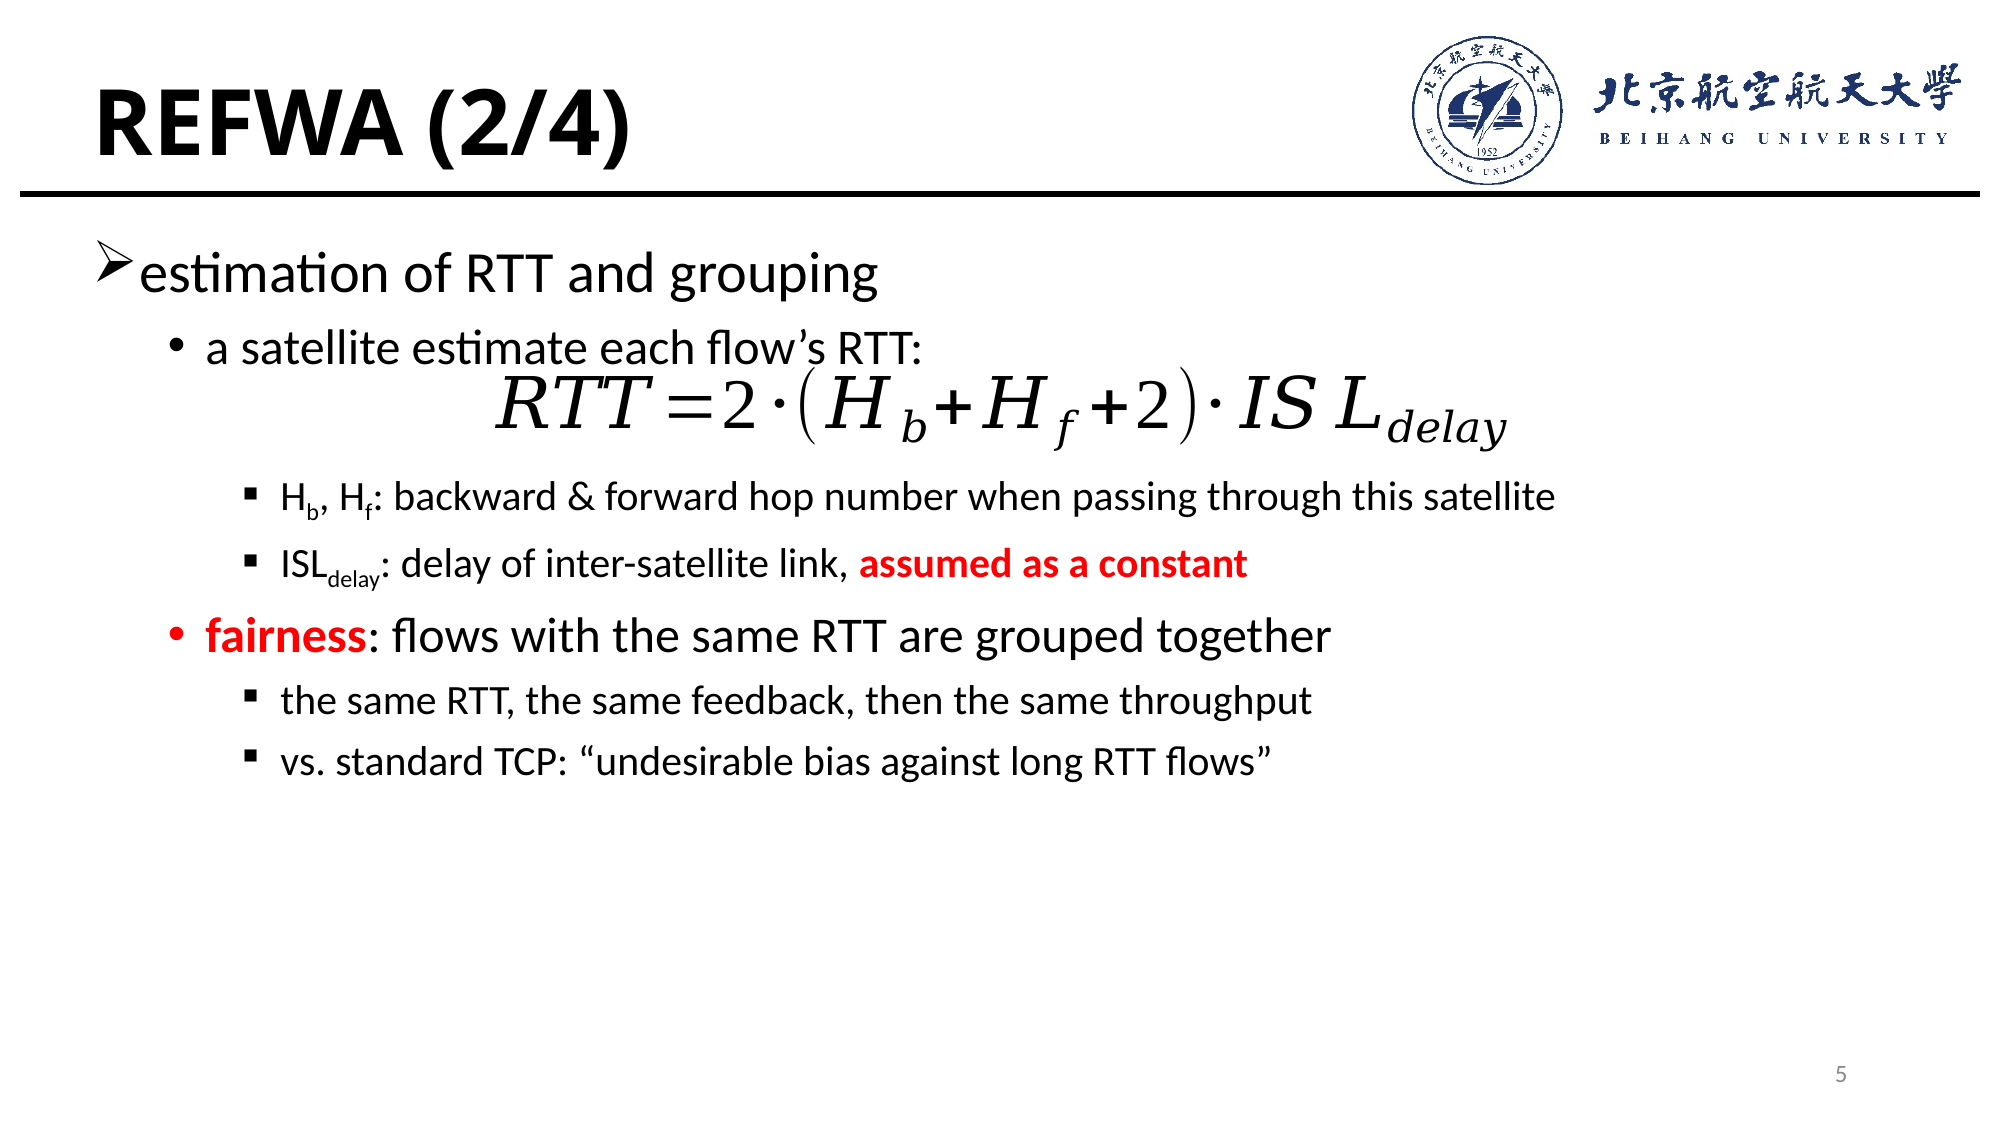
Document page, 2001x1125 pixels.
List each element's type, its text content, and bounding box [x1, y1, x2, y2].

title REFWA (2/4) [78, 41, 1333, 211]
picture [1412, 36, 1961, 185]
slide_number 5 [1412, 1042, 1863, 1103]
list estimation of RTT and grouping a satellite estimate each flow’s RTT: Hb, Hf: backward & forward hop number when passing through this satellite ISLdelay: delay of inter-satellite link, assumed as a constant fairness: flows with the same RTT are grouped together the same RTT, the same feedback, then the same throughput vs. standard TCP: “undesirable bias against long RTT flows” [78, 226, 1922, 941]
